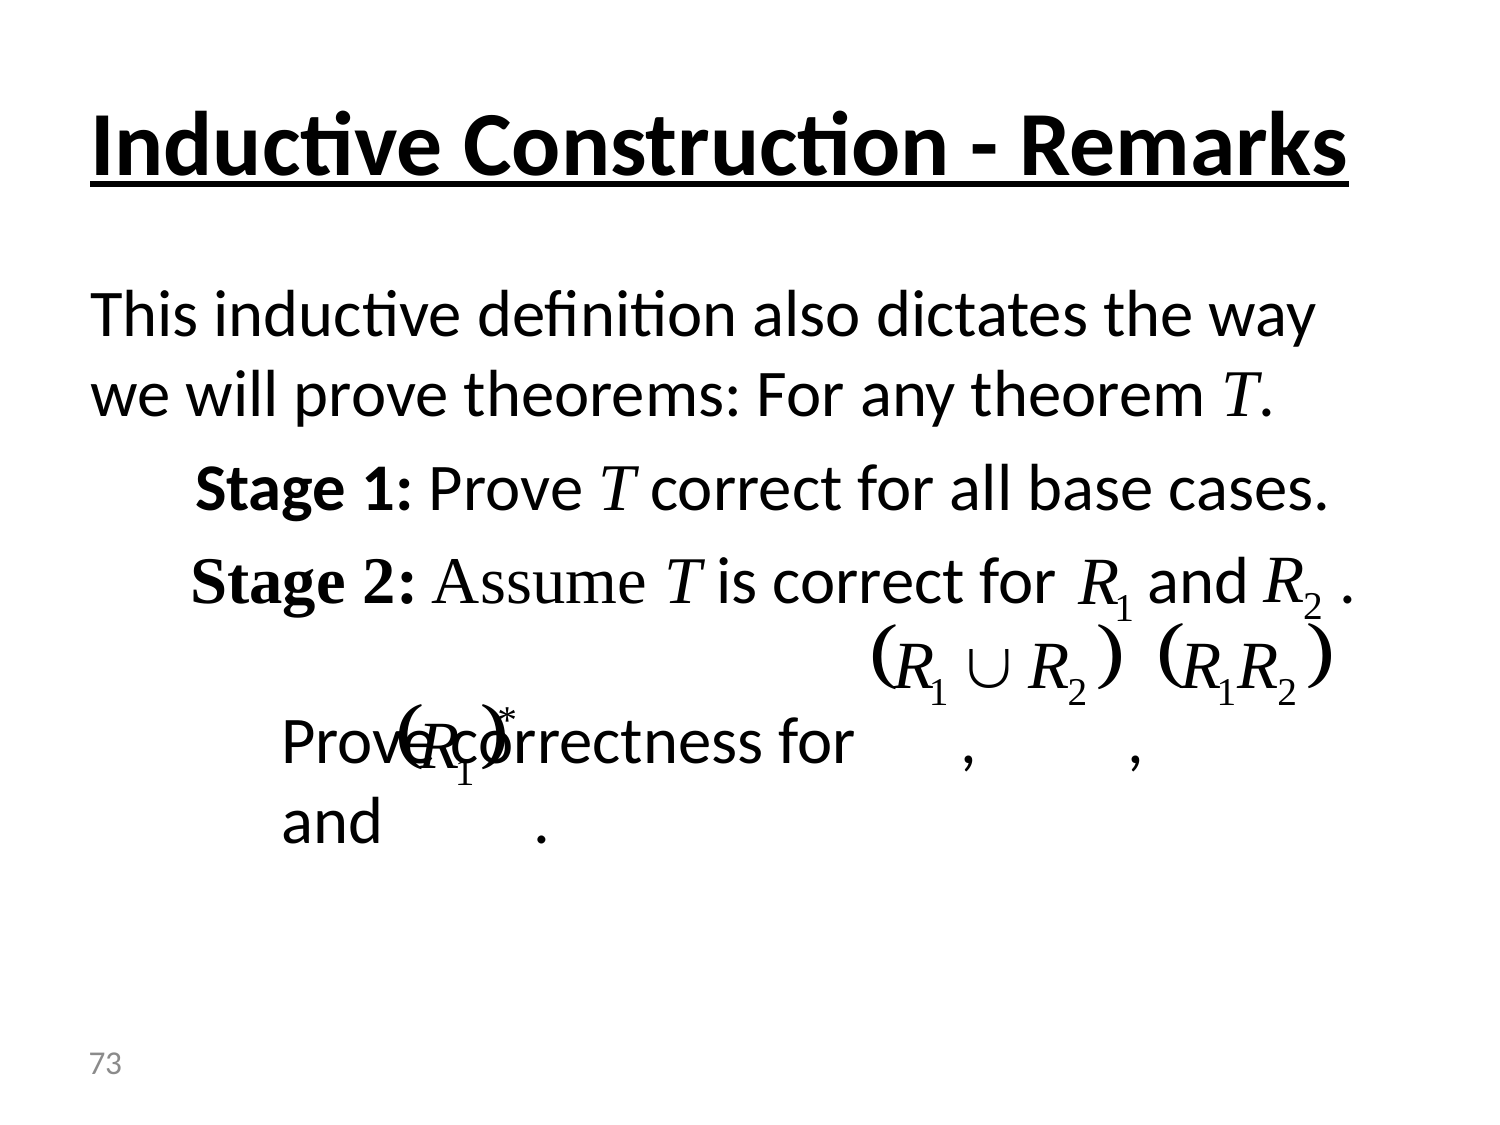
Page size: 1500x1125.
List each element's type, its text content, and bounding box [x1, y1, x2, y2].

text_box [1148, 620, 1335, 717]
slide_number 73 [58, 1031, 409, 1092]
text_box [860, 620, 1126, 717]
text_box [1251, 535, 1337, 632]
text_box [386, 689, 528, 797]
list This inductive definition also dictates the way we will prove theorems: For any theorem T. Stage 1: Prove T correct for all base cases. Stage 2: Assume T is correct for and . Prove correctness for , , and . [75, 262, 1425, 1005]
title Inductive Construction - Remarks [75, 45, 1425, 233]
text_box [1066, 536, 1146, 633]
